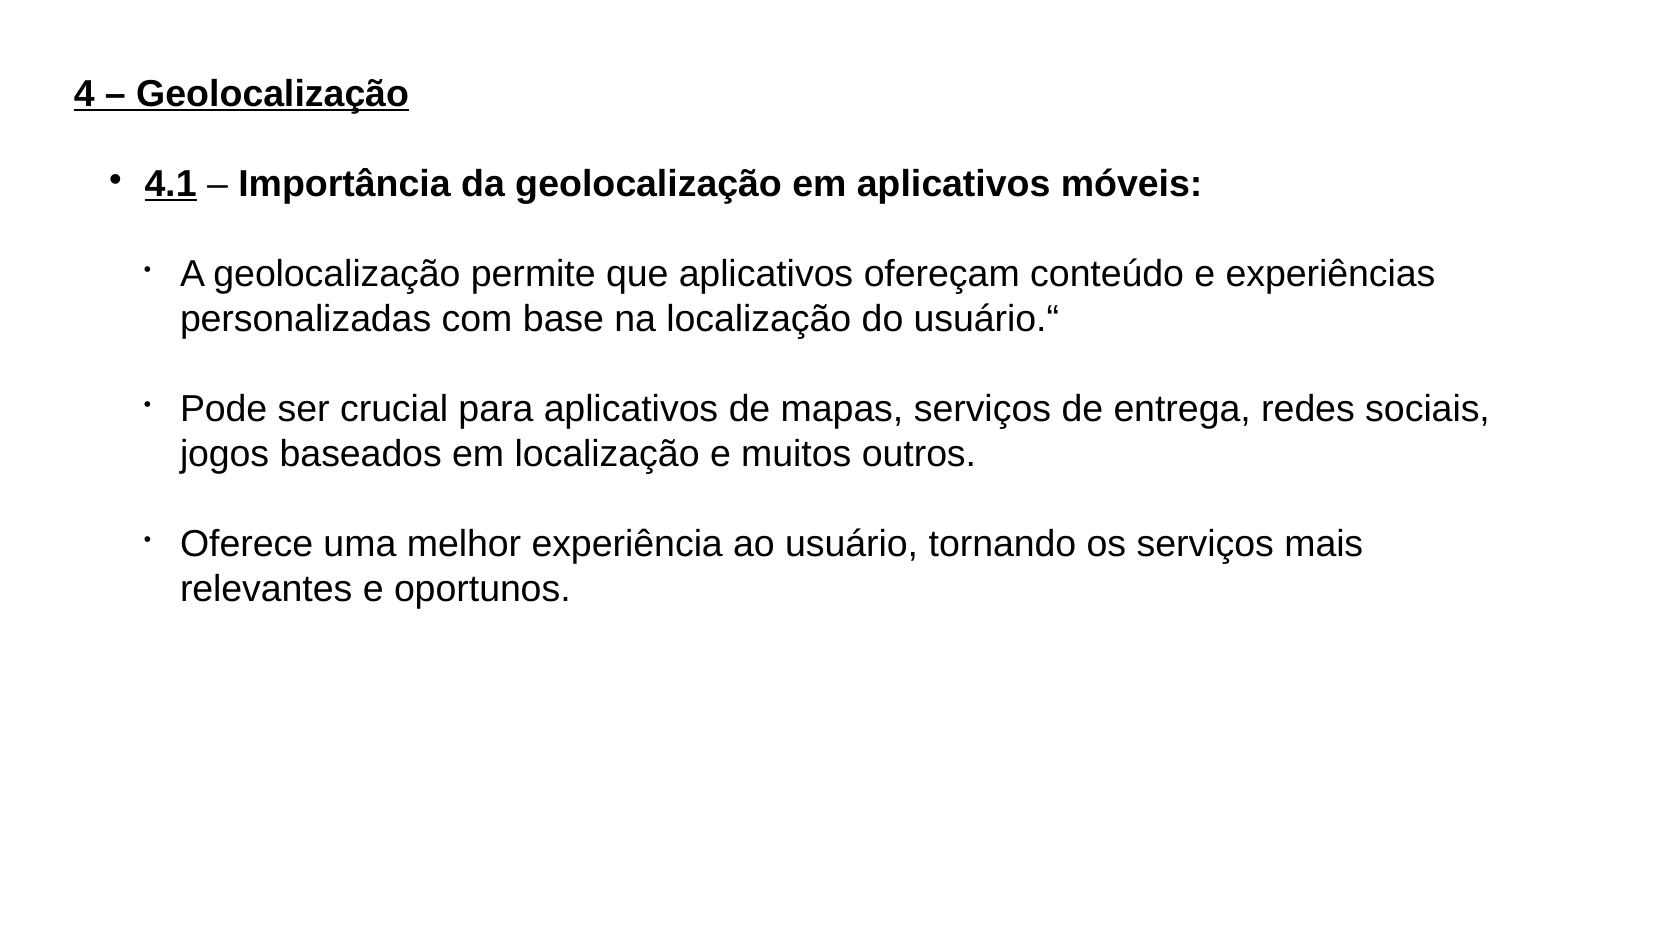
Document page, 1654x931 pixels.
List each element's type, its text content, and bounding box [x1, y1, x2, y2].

text_box 4 – Geolocalização 4.1 – Importância da geolocalização em aplicativos móveis: A geolocalização permite que aplicativos ofereçam conteúdo e experiências personalizadas com base na localização do usuário.“ Pode ser crucial para aplicativos de mapas, serviços de entrega, redes sociais, jogos baseados em localização e muitos outros. Oferece uma melhor experiência ao usuário, tornando os serviços mais relevantes e oportunos. [58, 16, 1536, 829]
